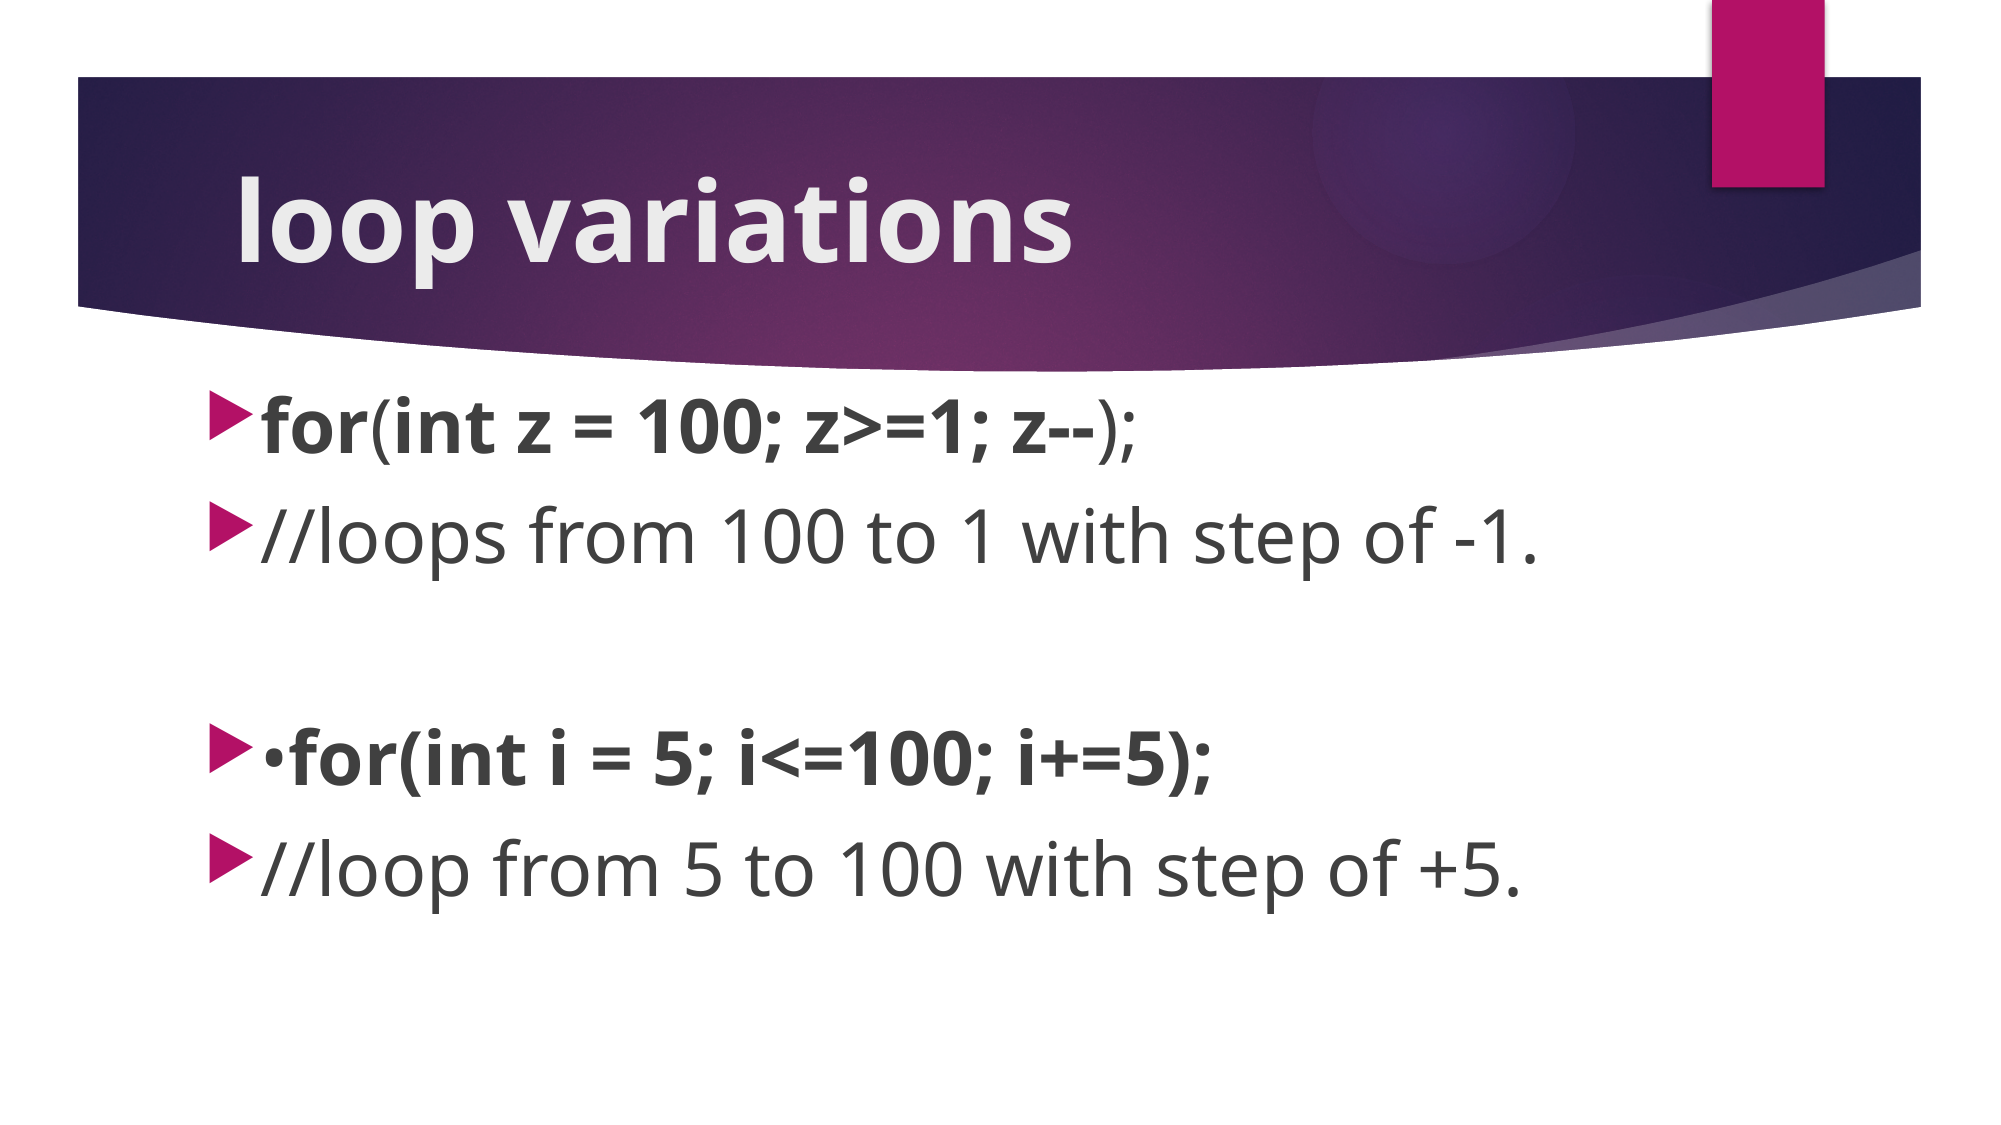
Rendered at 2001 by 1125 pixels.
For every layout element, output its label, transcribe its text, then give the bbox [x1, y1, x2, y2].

list for(int z = 100; z>=1; z--); //loops from 100 to 1 with step of -1. •for(int i = 5; i<=100; i+=5); //loop from 5 to 100 with step of +5. [189, 370, 1668, 1125]
title loop variations [189, 159, 1627, 276]
